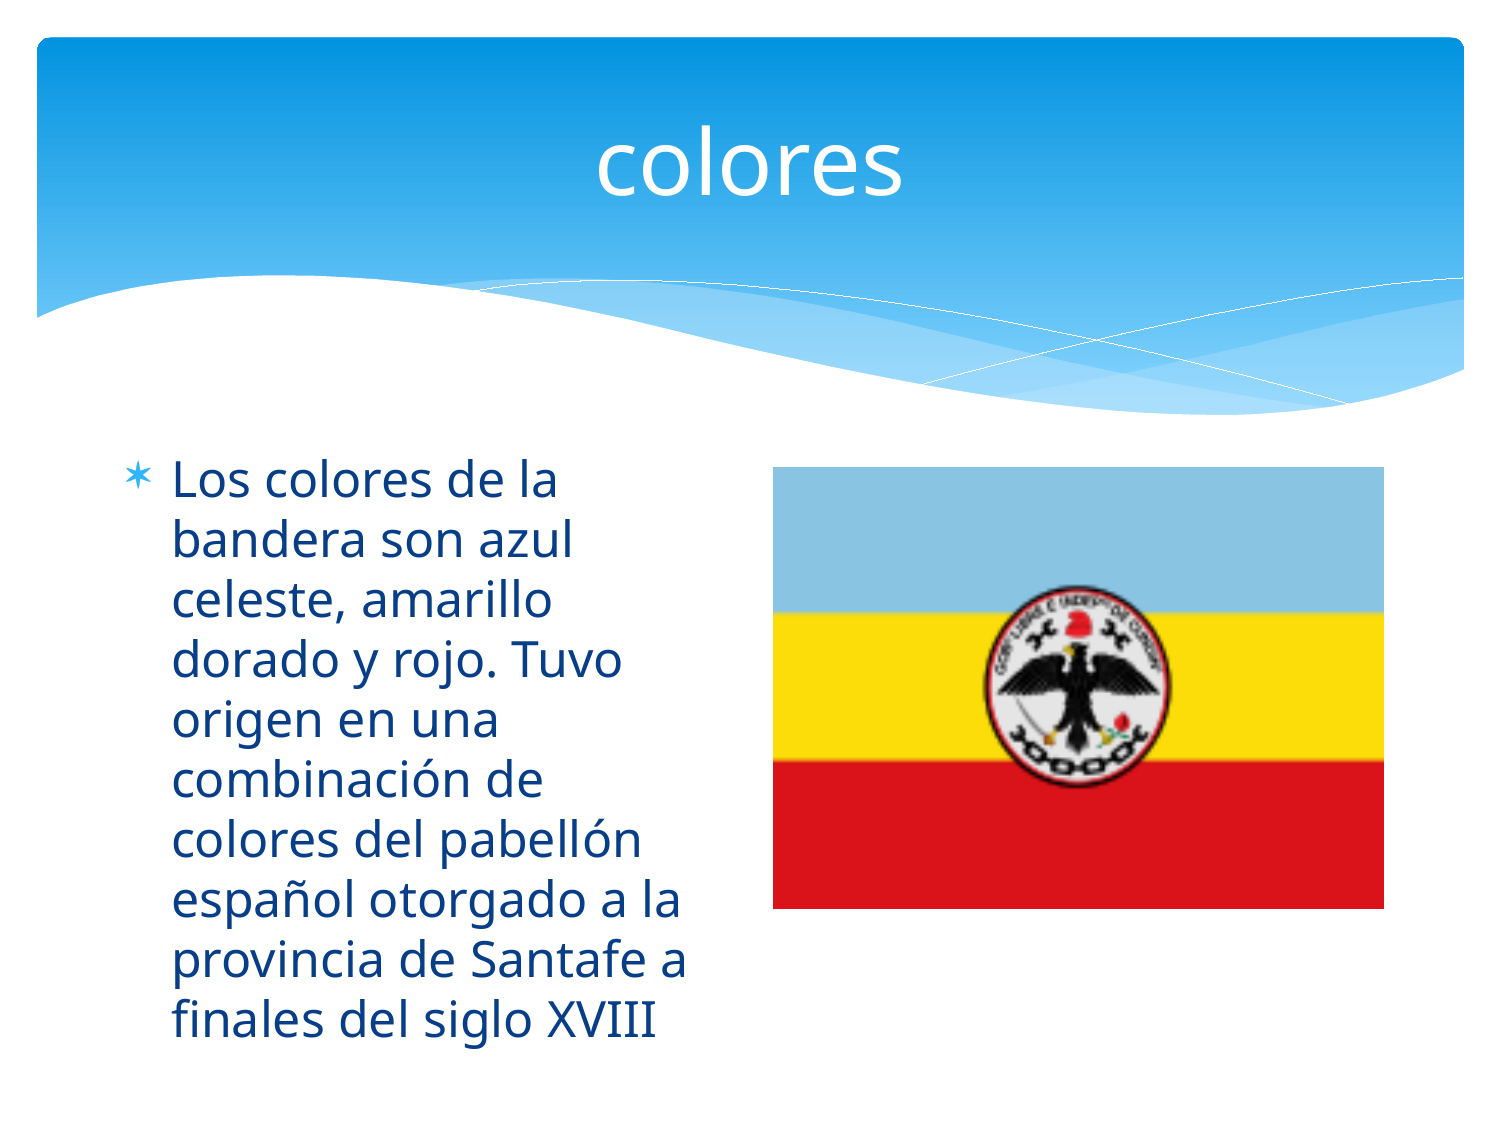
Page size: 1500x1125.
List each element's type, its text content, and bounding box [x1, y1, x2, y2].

title colores [75, 55, 1425, 261]
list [773, 467, 1384, 910]
list Los colores de la bandera son azul celeste, amarillo dorado y rojo. Tuvo origen en una combinación de colores del pabellón español otorgado a la provincia de Santafe a finales del siglo XVIII [111, 439, 738, 1005]
